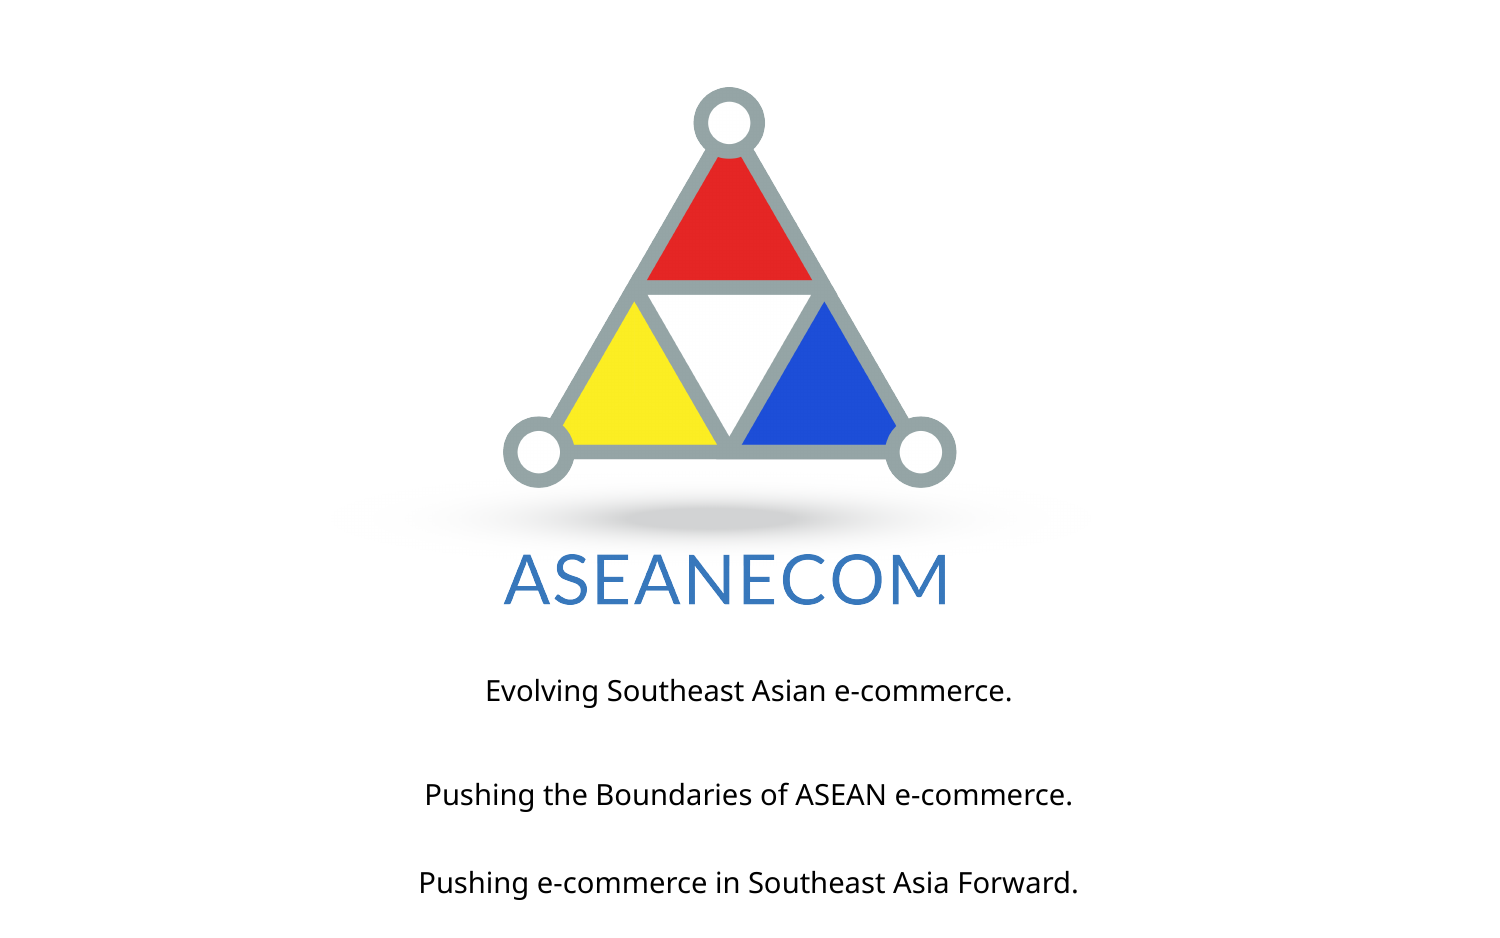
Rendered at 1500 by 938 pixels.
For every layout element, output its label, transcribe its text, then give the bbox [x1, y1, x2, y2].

text_box Evolving Southeast Asian e-commerce. [331, 657, 1167, 751]
picture [331, 86, 1092, 617]
text_box Pushing e-commerce in Southeast Asia Forward. [331, 849, 1167, 919]
text_box Pushing the Boundaries of ASEAN e-commerce. [367, 760, 1131, 815]
